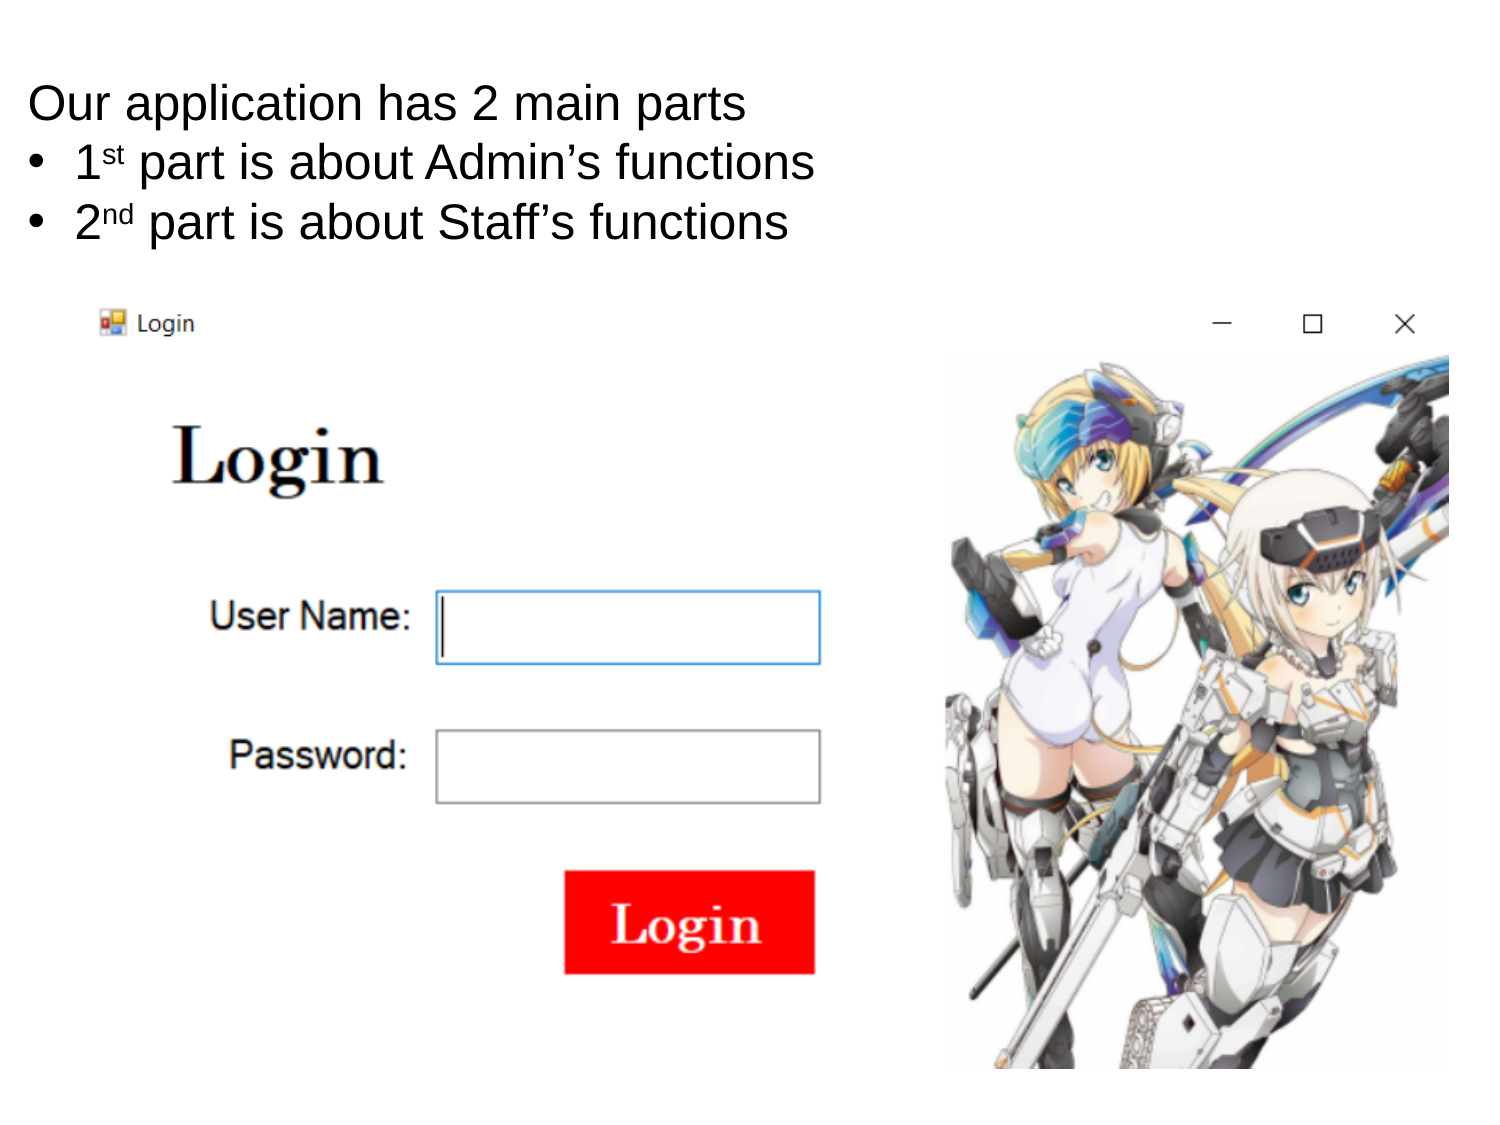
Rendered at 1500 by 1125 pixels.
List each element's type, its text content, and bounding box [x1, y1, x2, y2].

text_box Our application has 2 main parts 1st part is about Admin’s functions 2nd part is about Staff’s functions [12, 62, 950, 258]
picture [87, 299, 1449, 1069]
